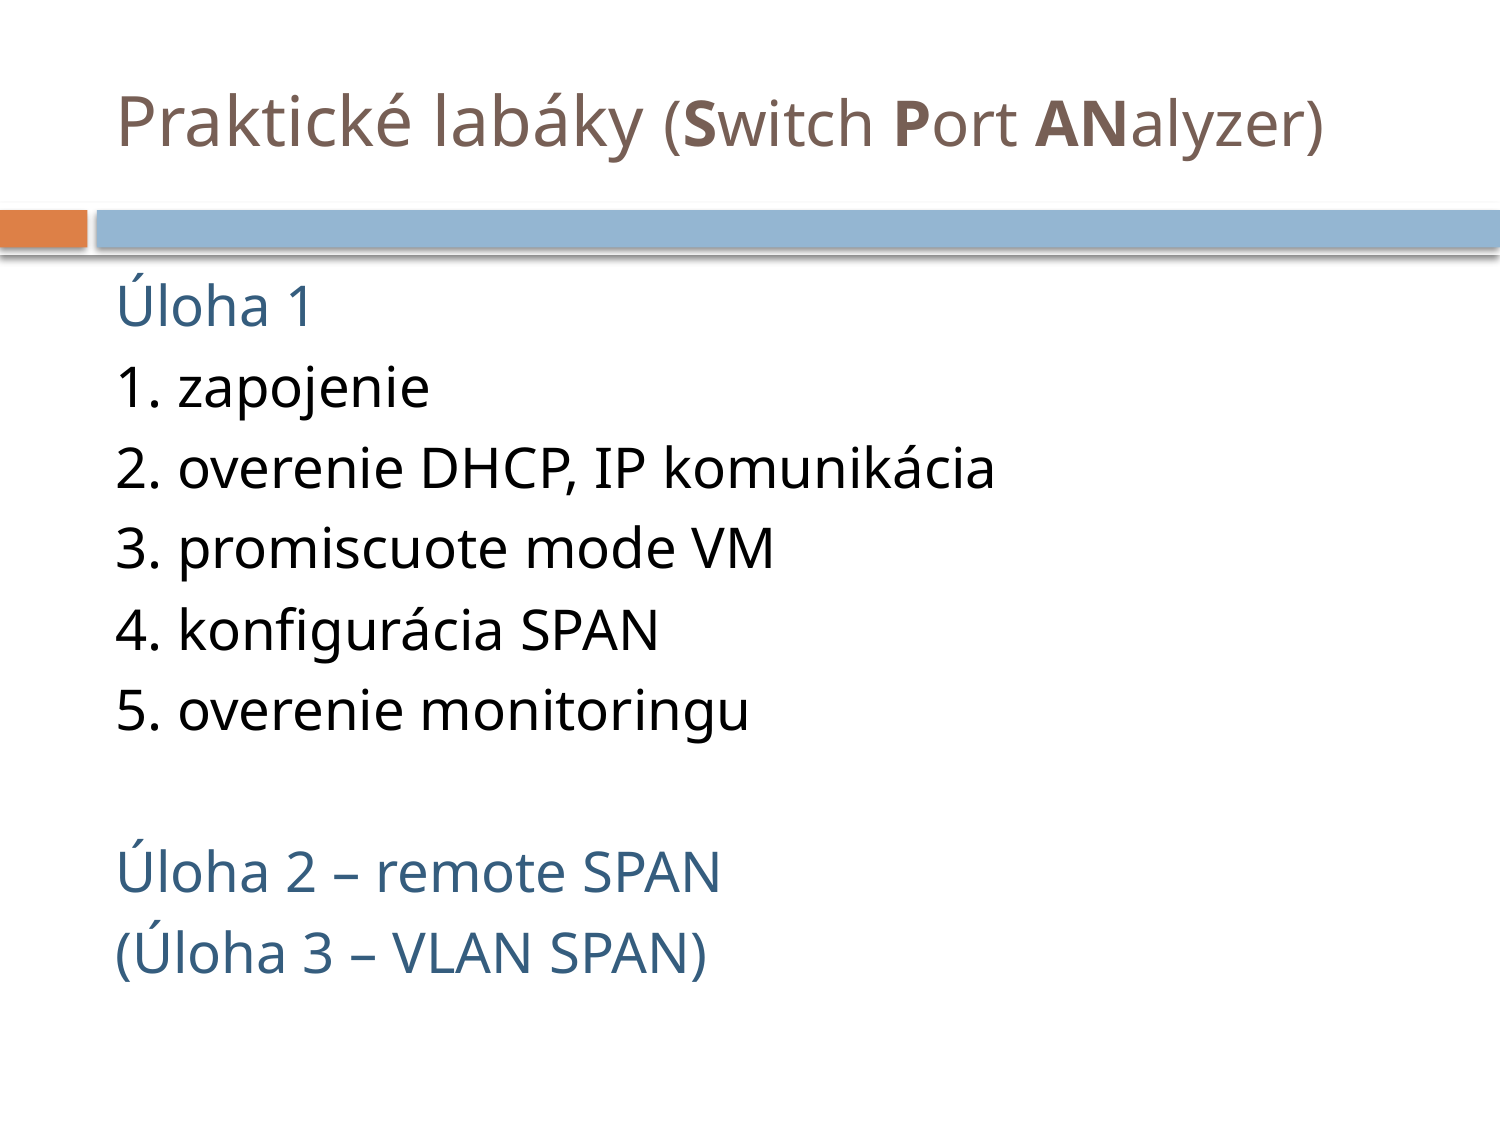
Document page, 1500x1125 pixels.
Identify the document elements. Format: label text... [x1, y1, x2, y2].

list Úloha 1 1. zapojenie 2. overenie DHCP, IP komunikácia 3. promiscuote mode VM 4. konfigurácia SPAN 5. overenie monitoringu Úloha 2 – remote SPAN (Úloha 3 – VLAN SPAN) [100, 262, 1438, 1000]
title Praktické labáky (Switch Port ANalyzer) [100, 37, 1438, 200]
